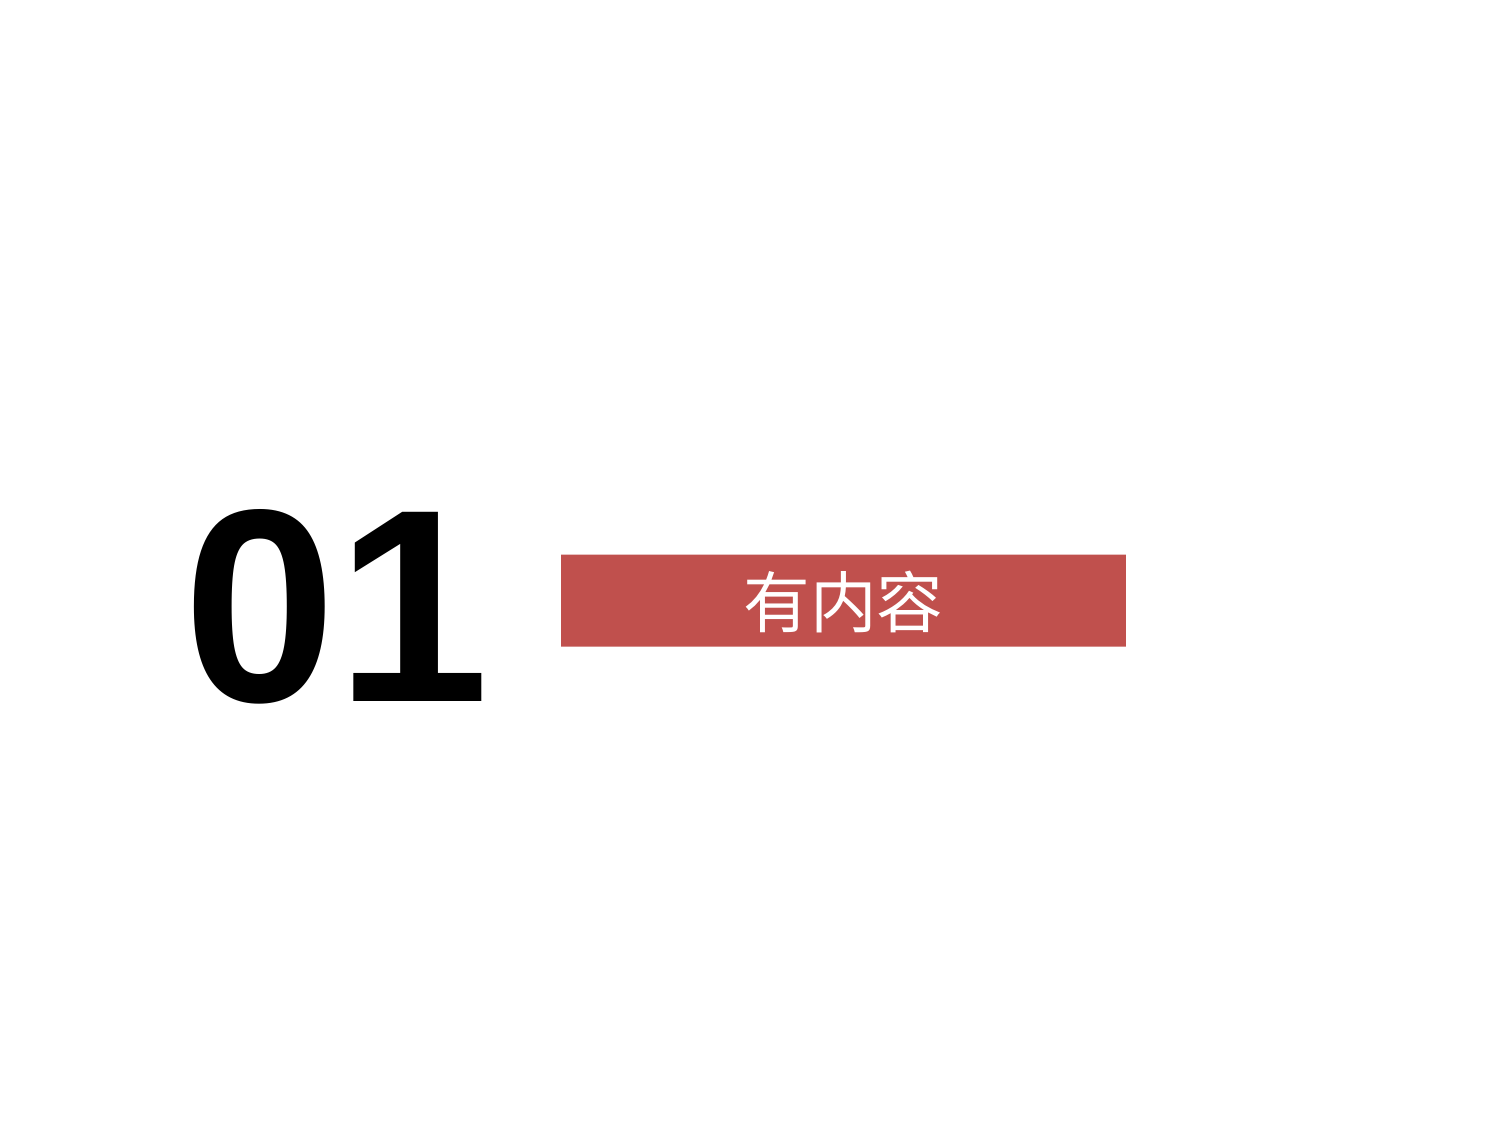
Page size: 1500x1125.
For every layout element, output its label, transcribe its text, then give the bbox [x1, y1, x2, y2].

text_box 01 [159, 426, 514, 757]
text_box 有内容 [561, 554, 1126, 647]
